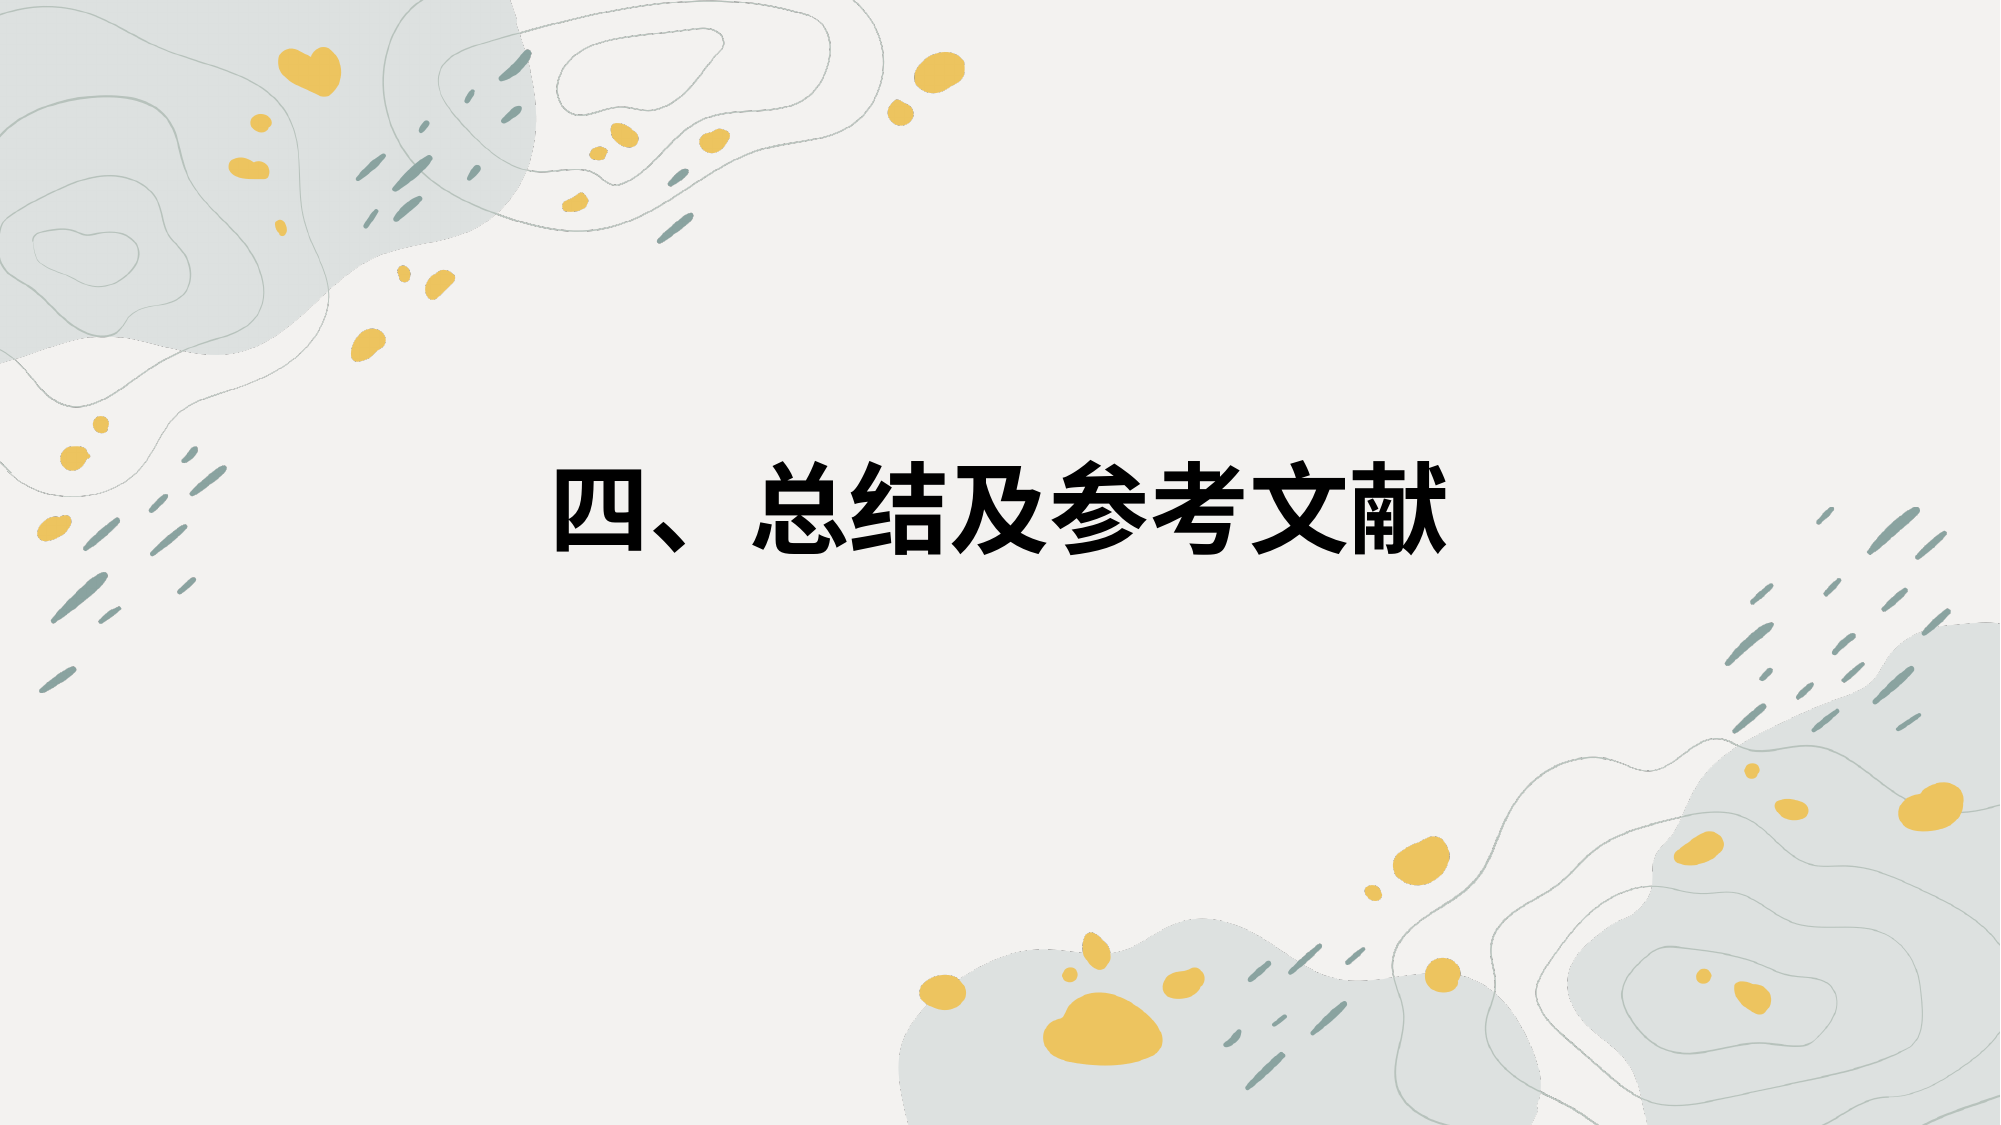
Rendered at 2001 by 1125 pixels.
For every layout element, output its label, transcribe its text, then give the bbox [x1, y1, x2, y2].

text_box 四、总结及参考文献 [965, 438, 1465, 507]
picture [0, 0, 2000, 1125]
